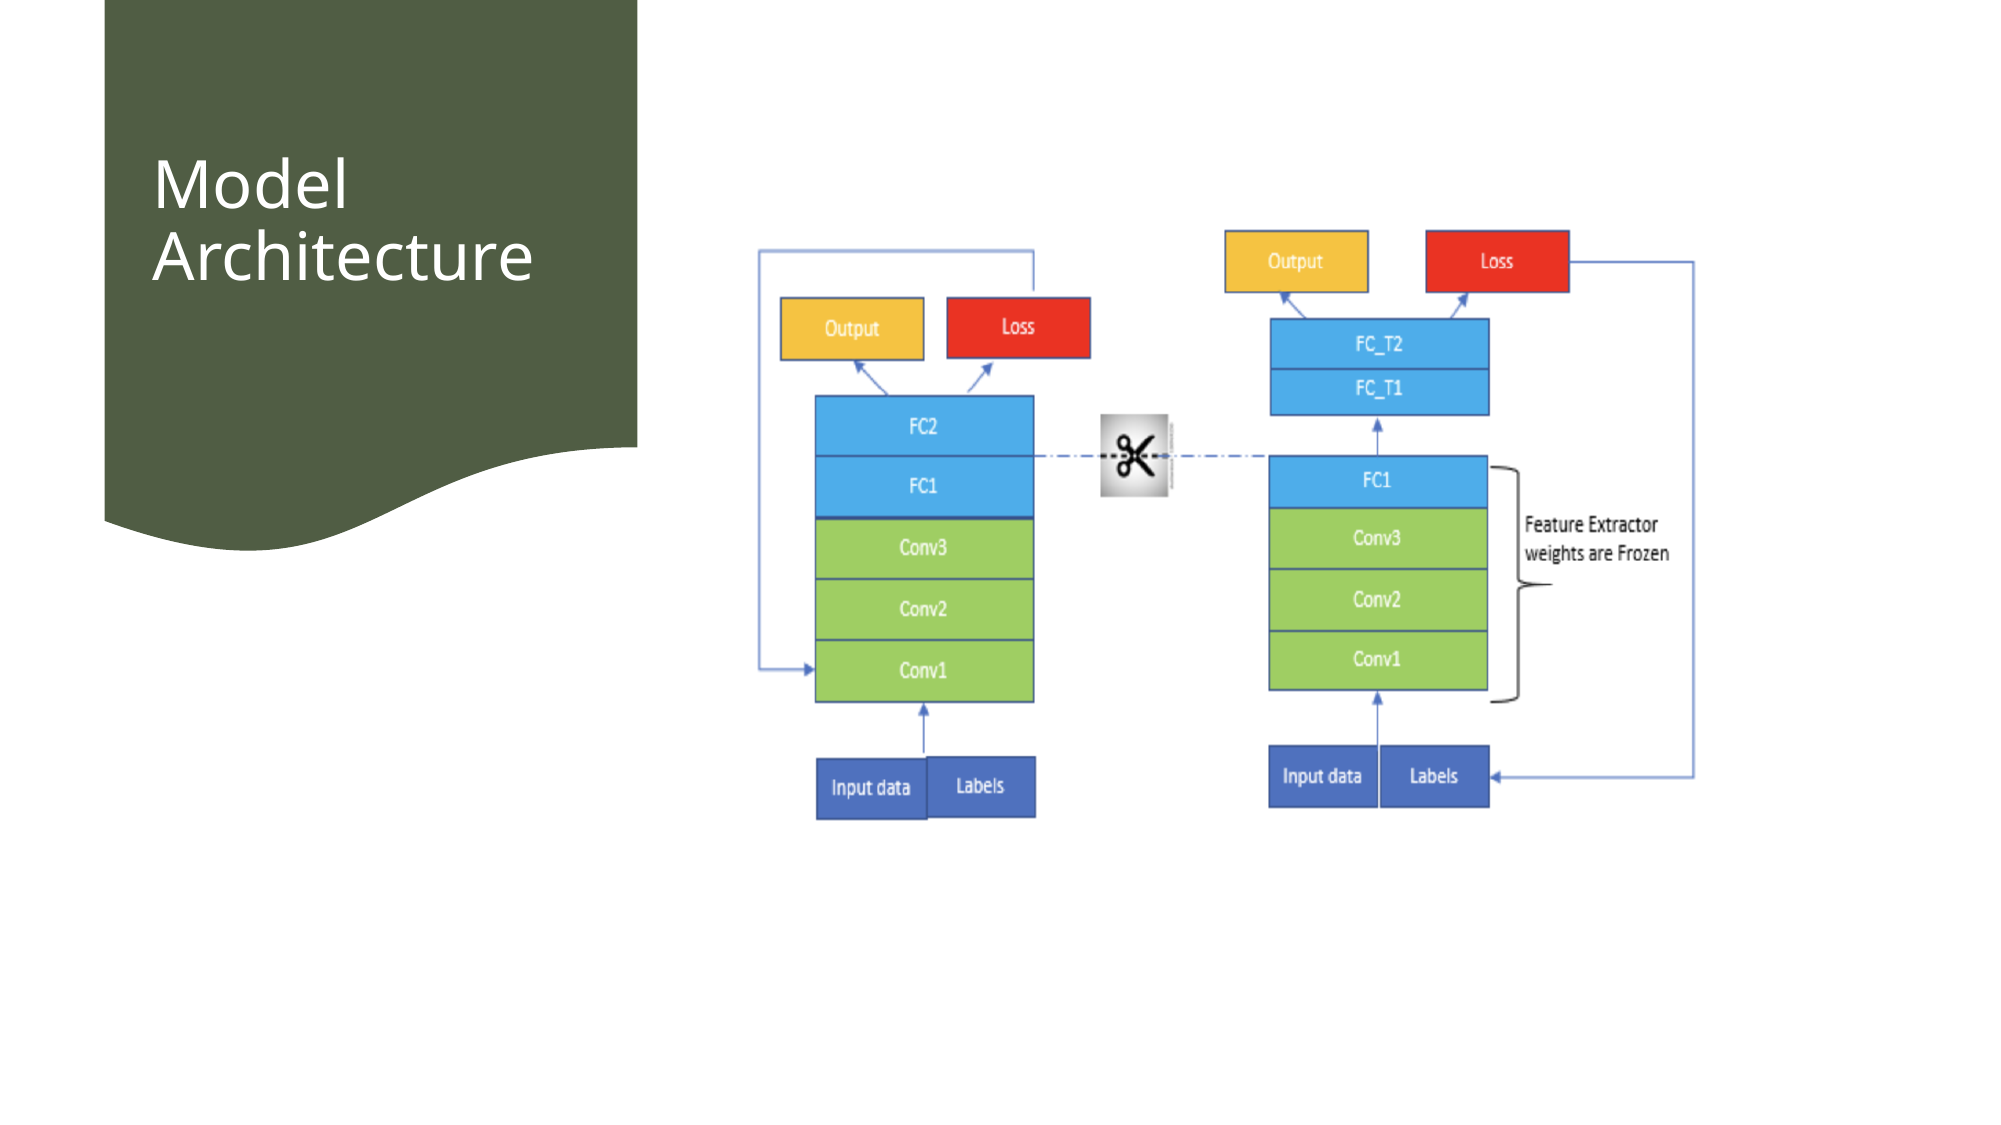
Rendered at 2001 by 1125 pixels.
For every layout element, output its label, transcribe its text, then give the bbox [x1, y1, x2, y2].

title Model Architecture [137, 28, 604, 417]
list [662, 96, 1963, 950]
text_box [103, 0, 640, 553]
